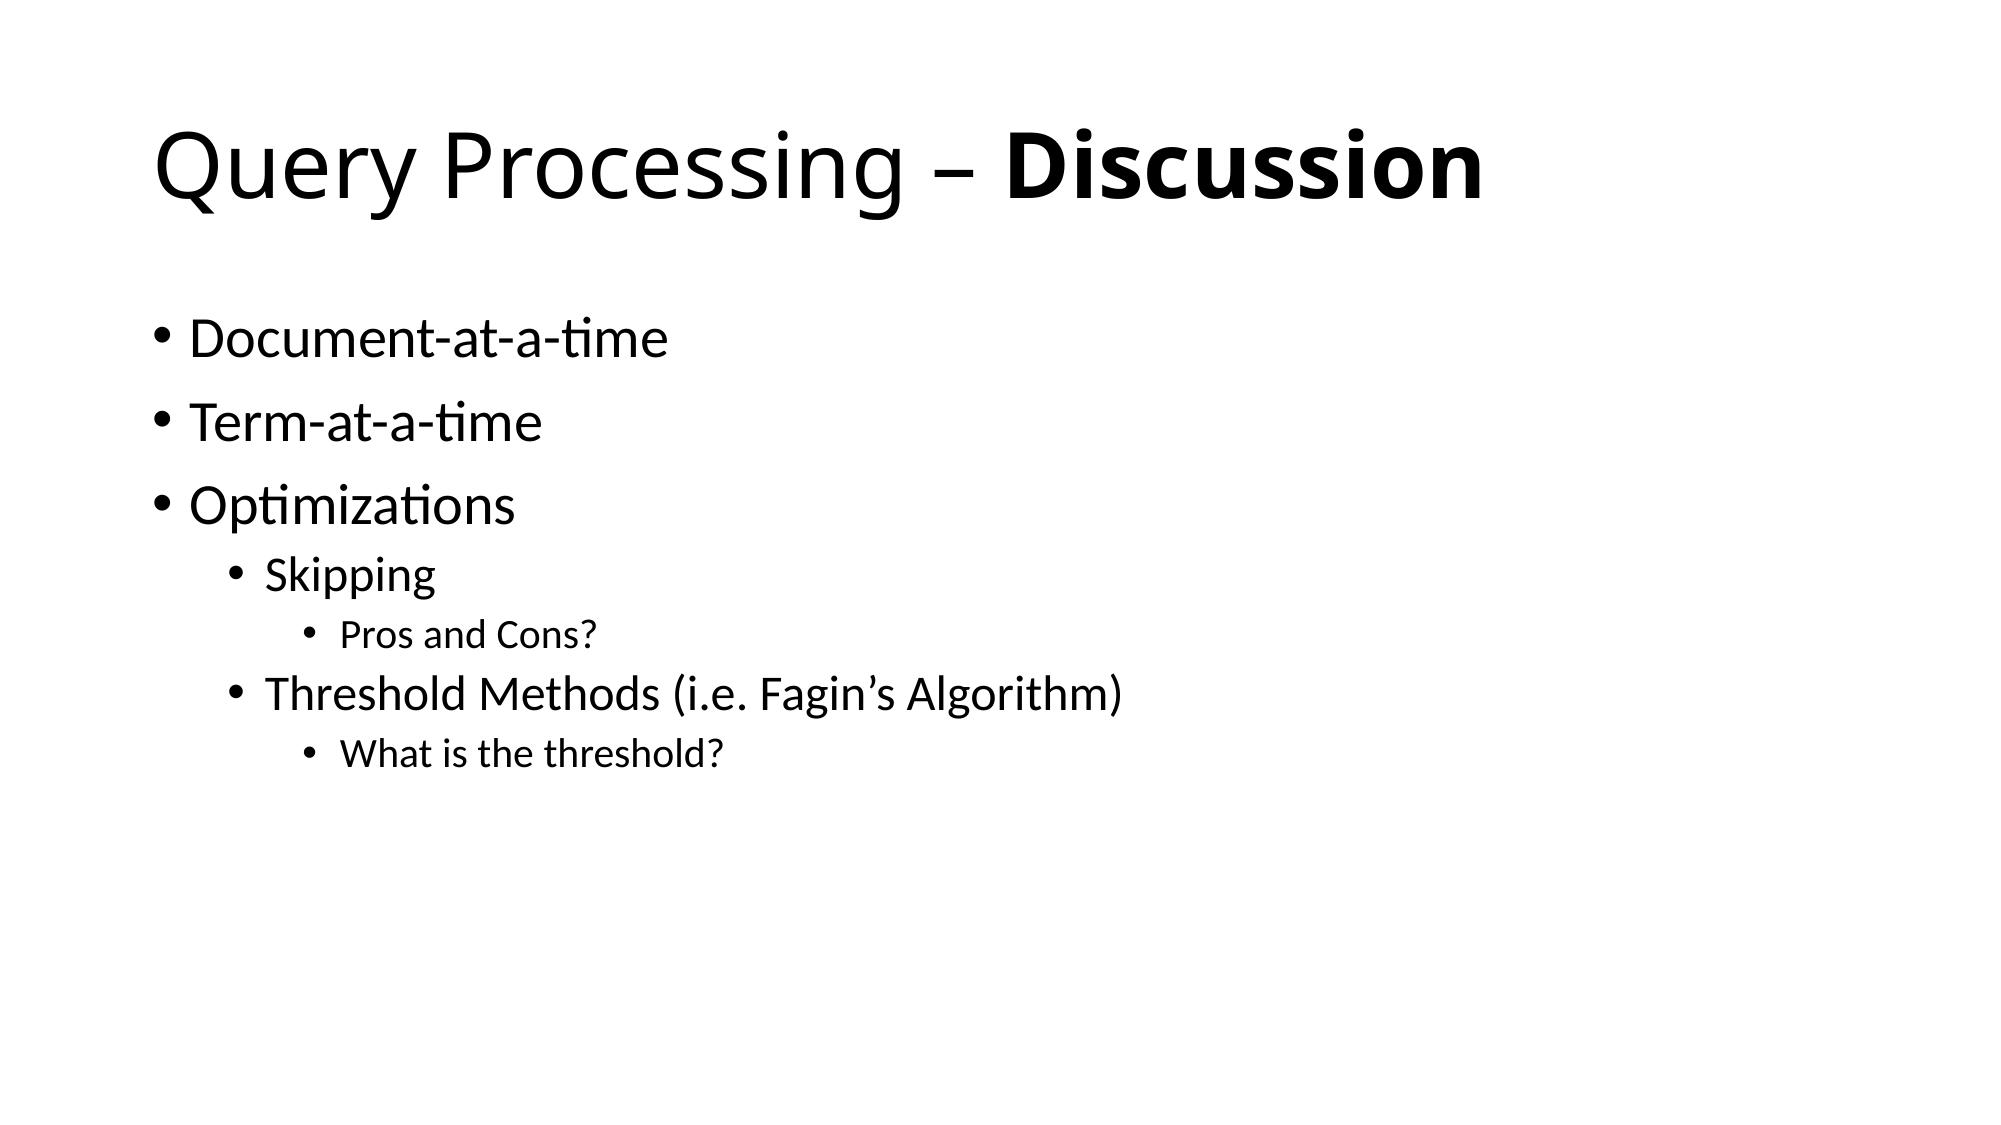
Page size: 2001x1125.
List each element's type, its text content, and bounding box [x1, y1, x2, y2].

list Document-at-a-time Term-at-a-time Optimizations Skipping Pros and Cons? Threshold Methods (i.e. Fagin’s Algorithm) What is the threshold? [137, 299, 1863, 1014]
title Query Processing – Discussion [137, 59, 1863, 278]
